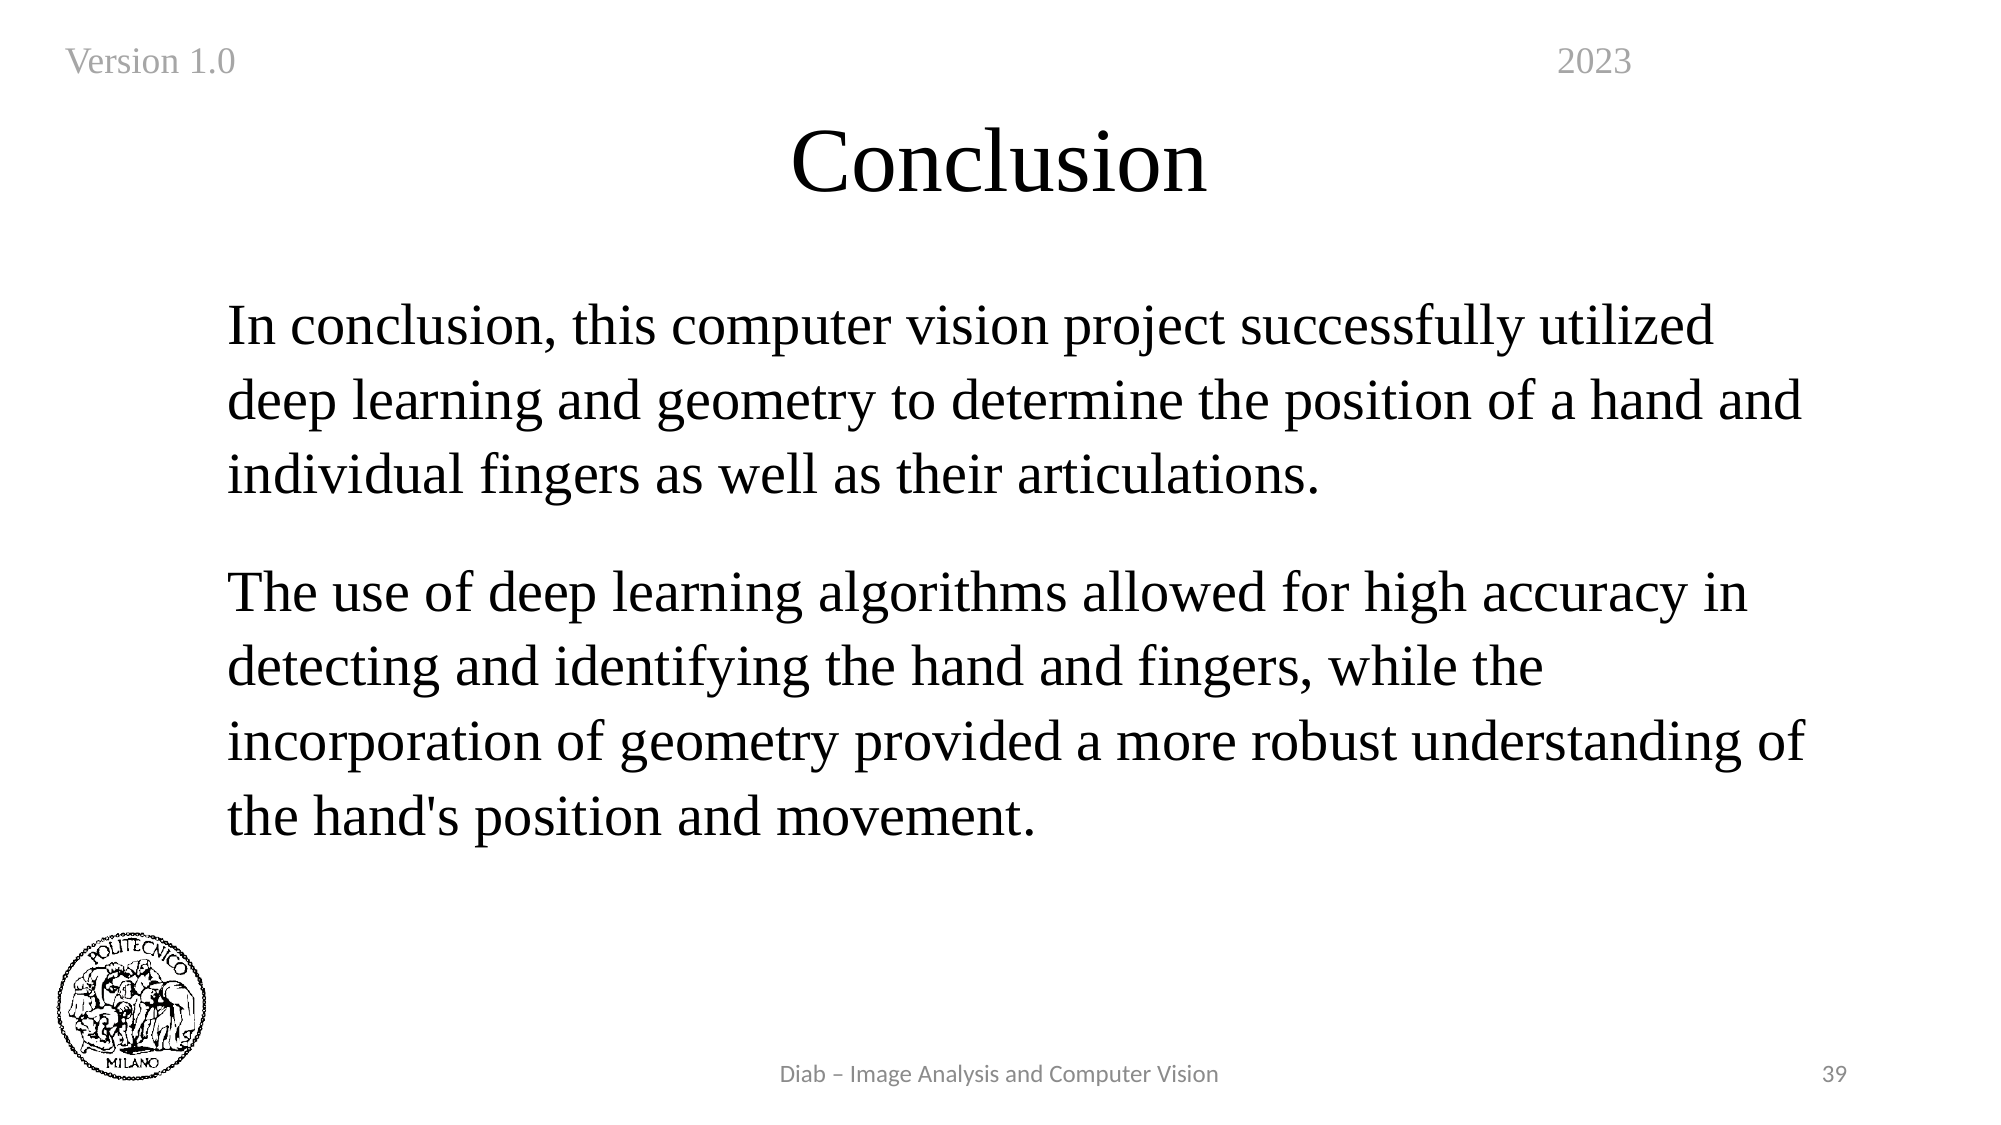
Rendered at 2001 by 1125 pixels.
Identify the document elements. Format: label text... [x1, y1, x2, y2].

slide_number 39 [1412, 1042, 1863, 1103]
footer Diab – Image Analysis and Computer Vision [662, 1042, 1338, 1103]
text_box Conclusion [775, 92, 1225, 218]
text_box Version 1.0 2023 [50, 28, 1969, 89]
text_box In conclusion, this computer vision project successfully utilized deep learning and geometry to determine the position of a hand and individual fingers as well as their articulations. [213, 273, 1829, 513]
text_box The use of deep learning algorithms allowed for high accuracy in detecting and identifying the hand and fingers, while the incorporation of geometry provided a more robust understanding of the hand's position and movement. [213, 540, 1829, 855]
picture [49, 922, 213, 1086]
